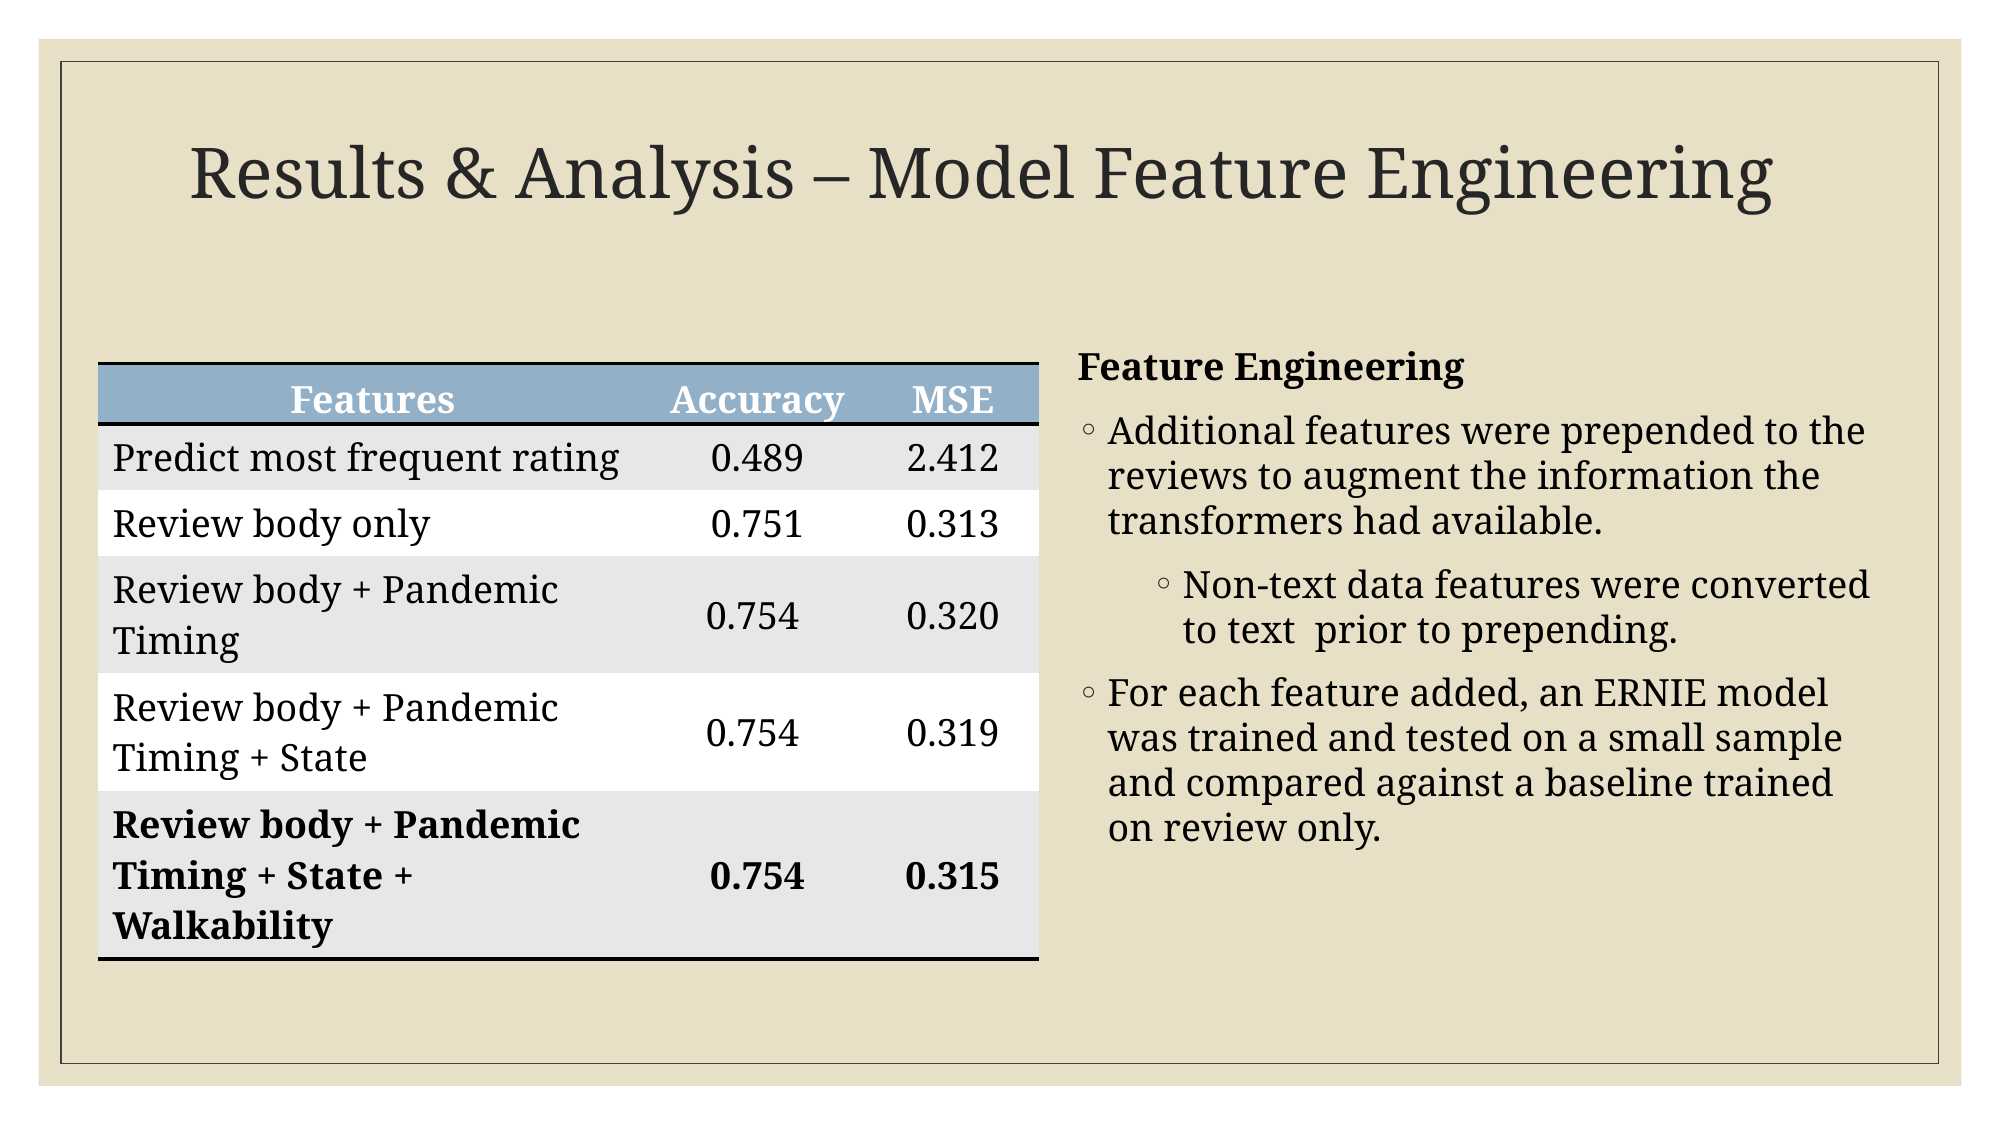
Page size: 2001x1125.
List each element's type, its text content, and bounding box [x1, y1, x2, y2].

table_cell 0.751 [648, 490, 867, 556]
table_cell 0.315 [867, 791, 1039, 957]
table_cell Review body + Pandemic Timing + State [98, 673, 648, 791]
table_header MSE [867, 365, 1039, 422]
table_cell 2.412 [867, 426, 1039, 490]
table_cell 0.754 [648, 673, 867, 791]
table_header Features [98, 365, 648, 422]
table_cell Review body only [98, 490, 648, 556]
table_cell 0.313 [867, 490, 1039, 556]
table_cell 0.319 [867, 673, 1039, 791]
title Results & Analysis – Model Feature Engineering [174, 105, 1904, 331]
table_cell 0.754 [648, 791, 867, 957]
table_cell 0.754 [648, 556, 867, 673]
table_cell 0.489 [648, 426, 867, 490]
table_cell Review body + Pandemic Timing + State + Walkability [98, 791, 648, 957]
text_box Feature Engineering Additional features were prepended to the reviews to augment the information the transformers had available. Non-text data features were converted to text prior to prepending. For each feature added, an ERNIE model was trained and tested on a small sample and compared against a baseline trained on review only. [1062, 335, 1903, 857]
table_header Accuracy [648, 365, 867, 422]
table_cell Predict most frequent rating [98, 426, 648, 490]
table_cell Review body + Pandemic Timing [98, 556, 648, 673]
table_cell 0.320 [867, 556, 1039, 673]
